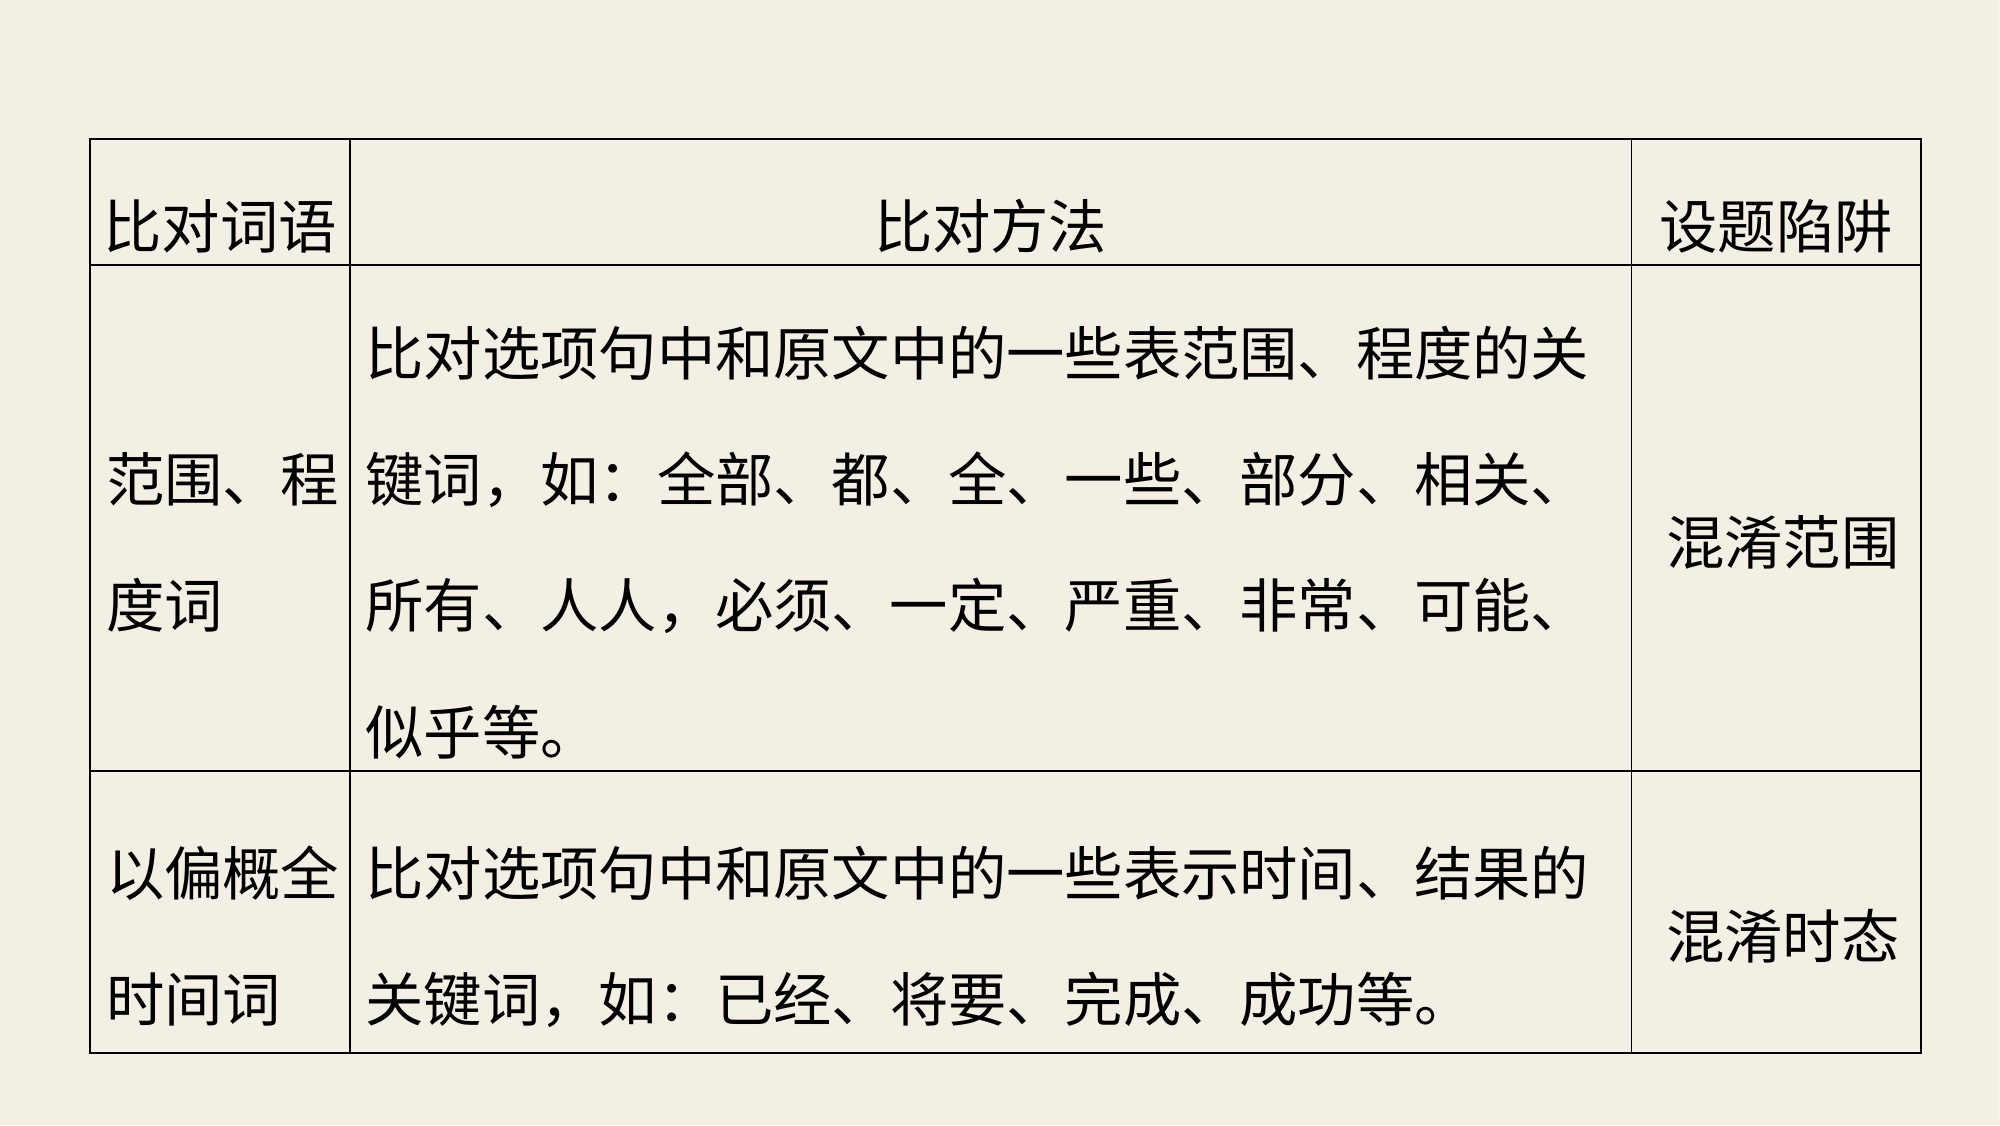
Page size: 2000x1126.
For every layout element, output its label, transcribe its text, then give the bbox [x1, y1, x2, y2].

table_header 比对方法 [351, 140, 1631, 264]
table_cell 比对选项句中和原文中的一些表示时间、结果的 关键词，如：已经、将要、完成、成功等。 [351, 772, 1631, 1052]
table_header 设题陷阱 [1632, 140, 1920, 264]
table_cell 范围、程 度词 [91, 266, 349, 770]
table_header 比对词语 [91, 140, 349, 264]
table_cell 比对选项句中和原文中的一些表范围、程度的关 键词，如：全部、都、全、一些、部分、相关、 所有、人人，必须、一定、严重、非常、可能、 似乎等。 [351, 266, 1631, 770]
table_cell 以偏概全 时间词 [91, 772, 349, 1052]
table_cell 混淆范围 [1632, 266, 1920, 770]
table_cell 混淆时态 [1632, 772, 1920, 1052]
